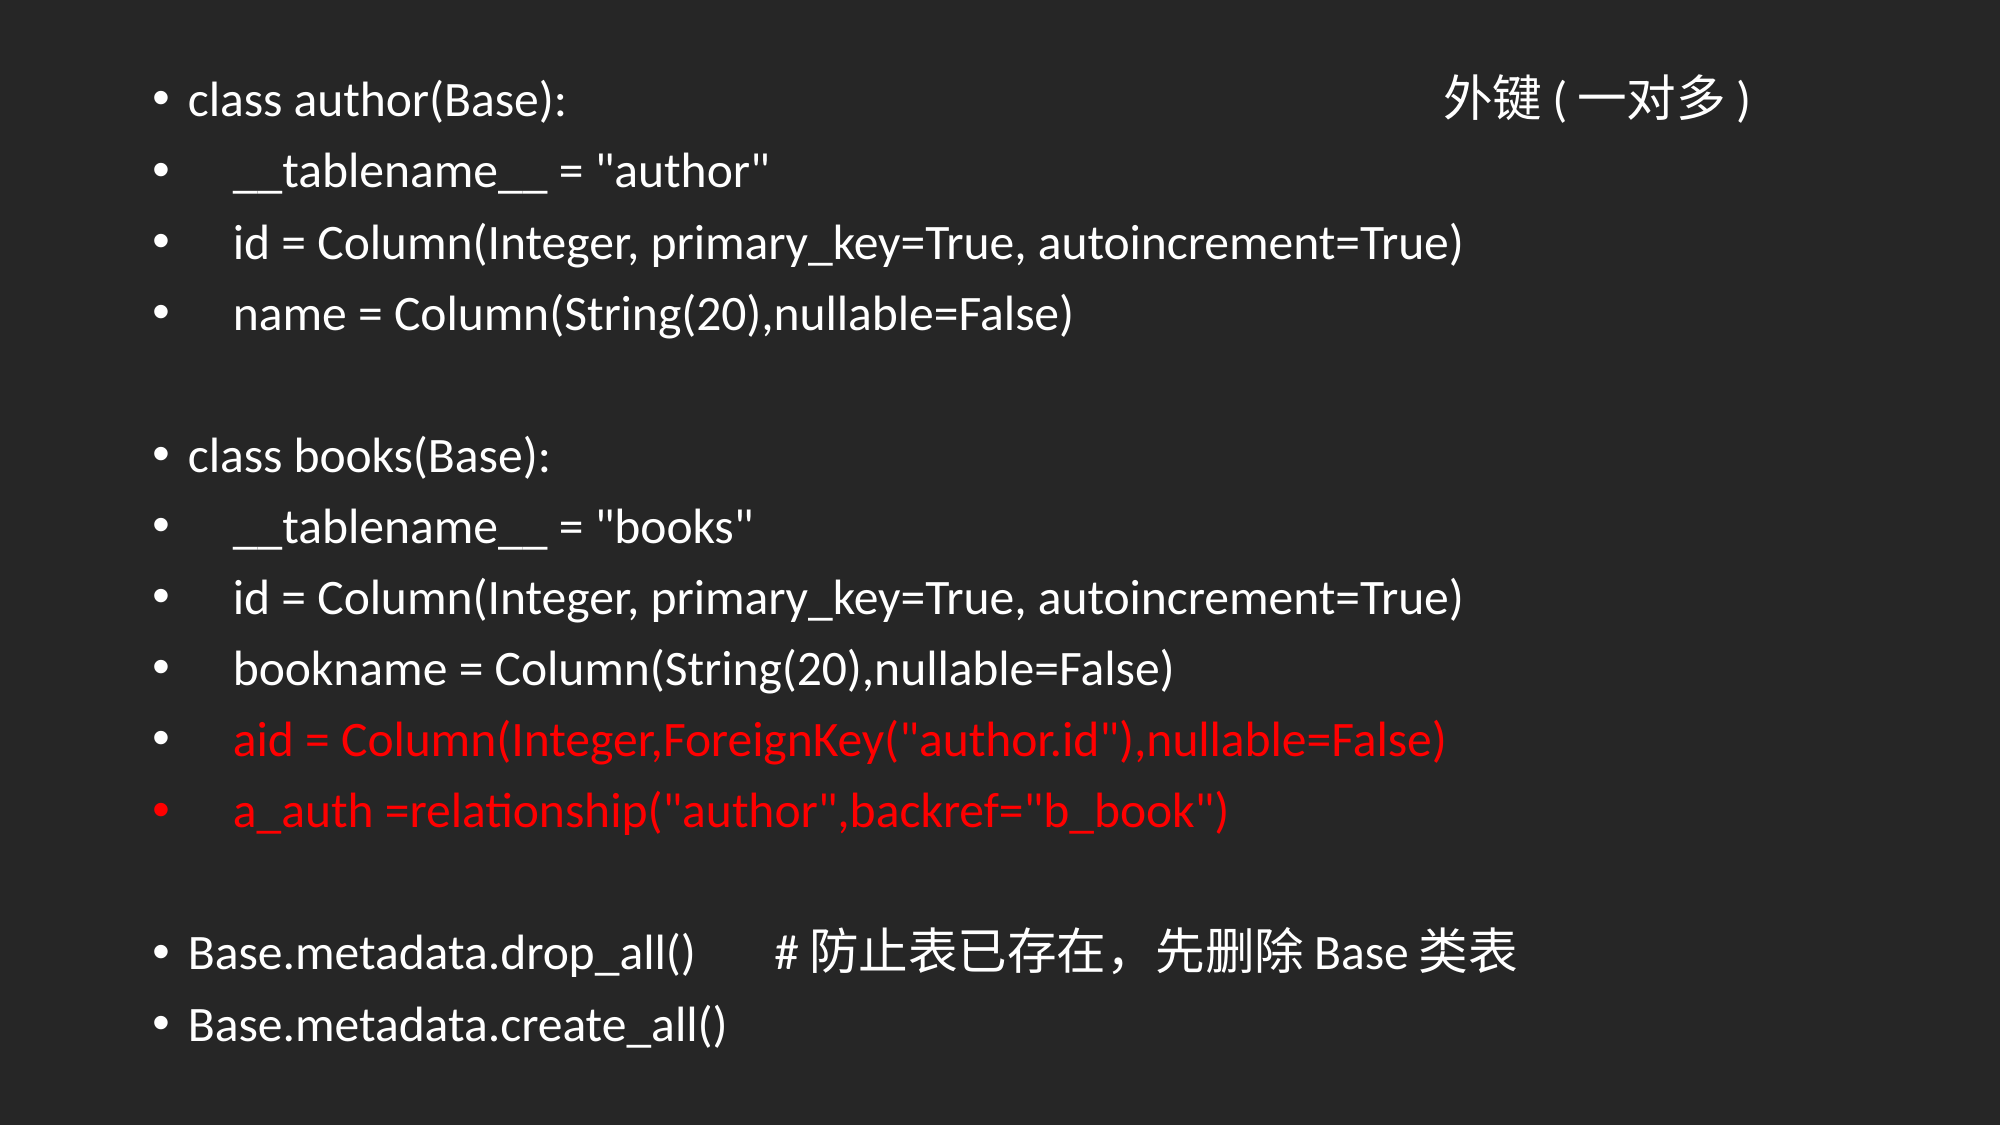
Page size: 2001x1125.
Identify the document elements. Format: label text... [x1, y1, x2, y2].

list class author(Base): 外键(一对多) __tablename__ = "author" id = Column(Integer, primary_key=True, autoincrement=True) name = Column(String(20),nullable=False) class books(Base): __tablename__ = "books" id = Column(Integer, primary_key=True, autoincrement=True) bookname = Column(String(20),nullable=False) aid = Column(Integer,ForeignKey("author.id"),nullable=False) a_auth =relationship("author",backref="b_book") Base.metadata.drop_all() #防止表已存在，先删除Base类表 Base.metadata.create_all() [137, 66, 1863, 1066]
